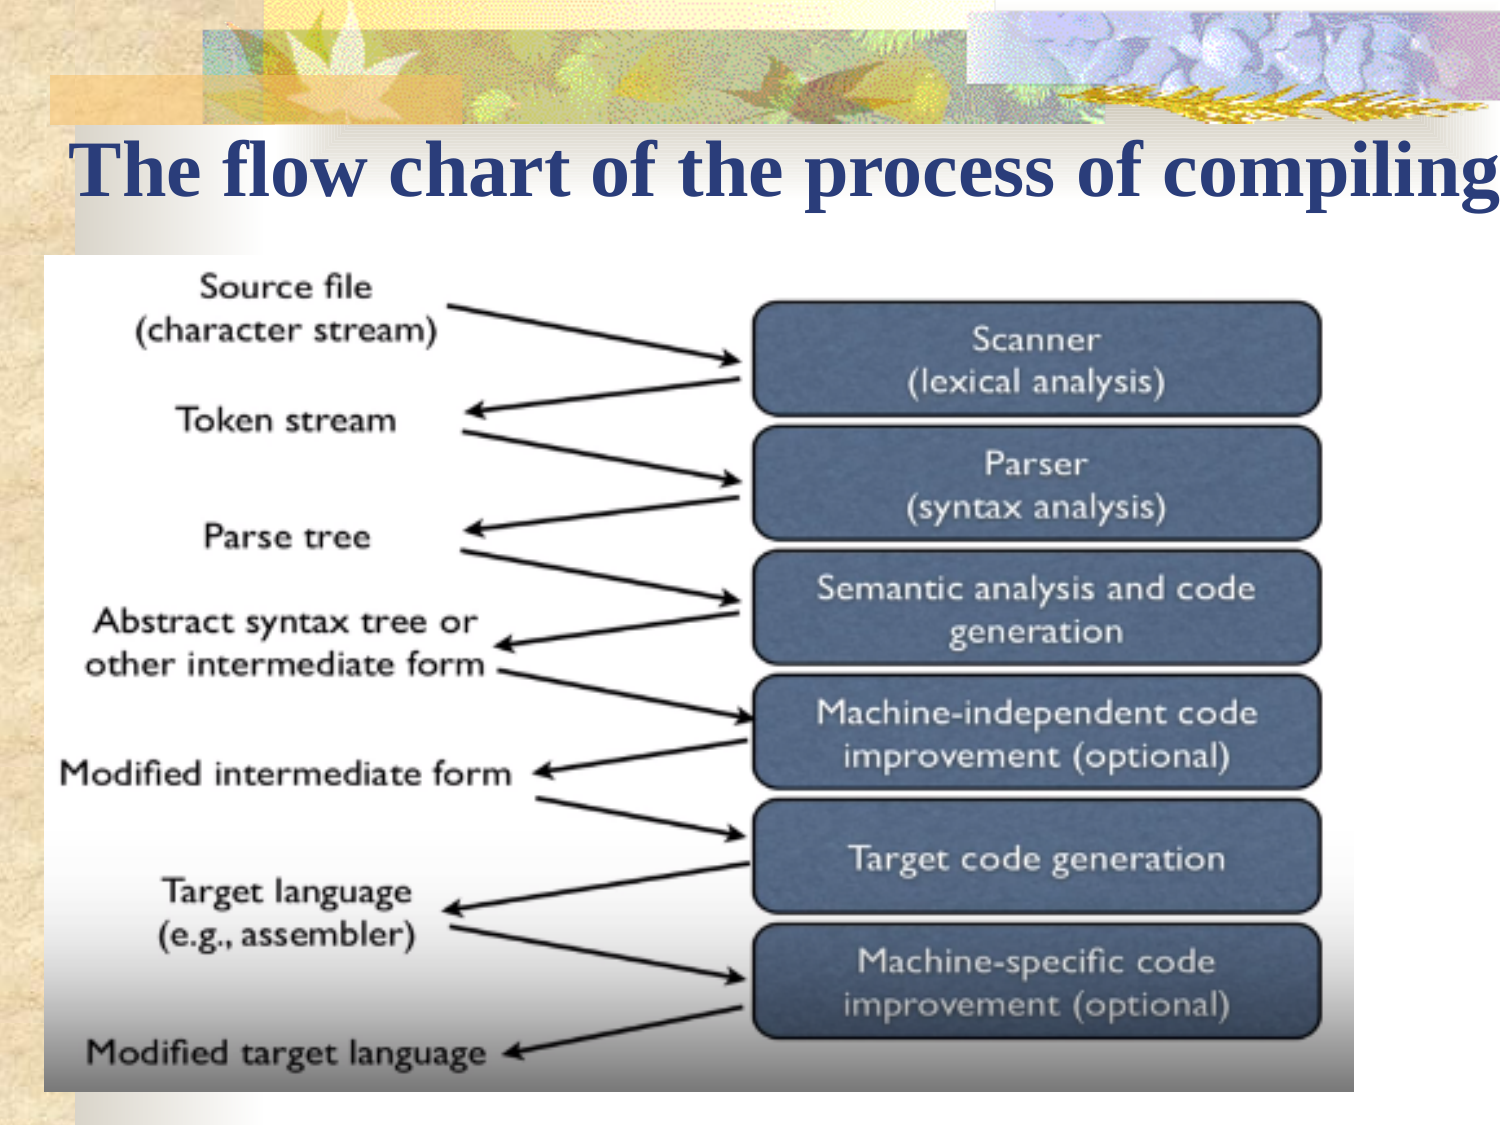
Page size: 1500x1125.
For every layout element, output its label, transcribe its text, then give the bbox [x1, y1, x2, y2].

title The flow chart of the process of compiling [53, 108, 1500, 222]
picture [0, 0, 1500, 1125]
